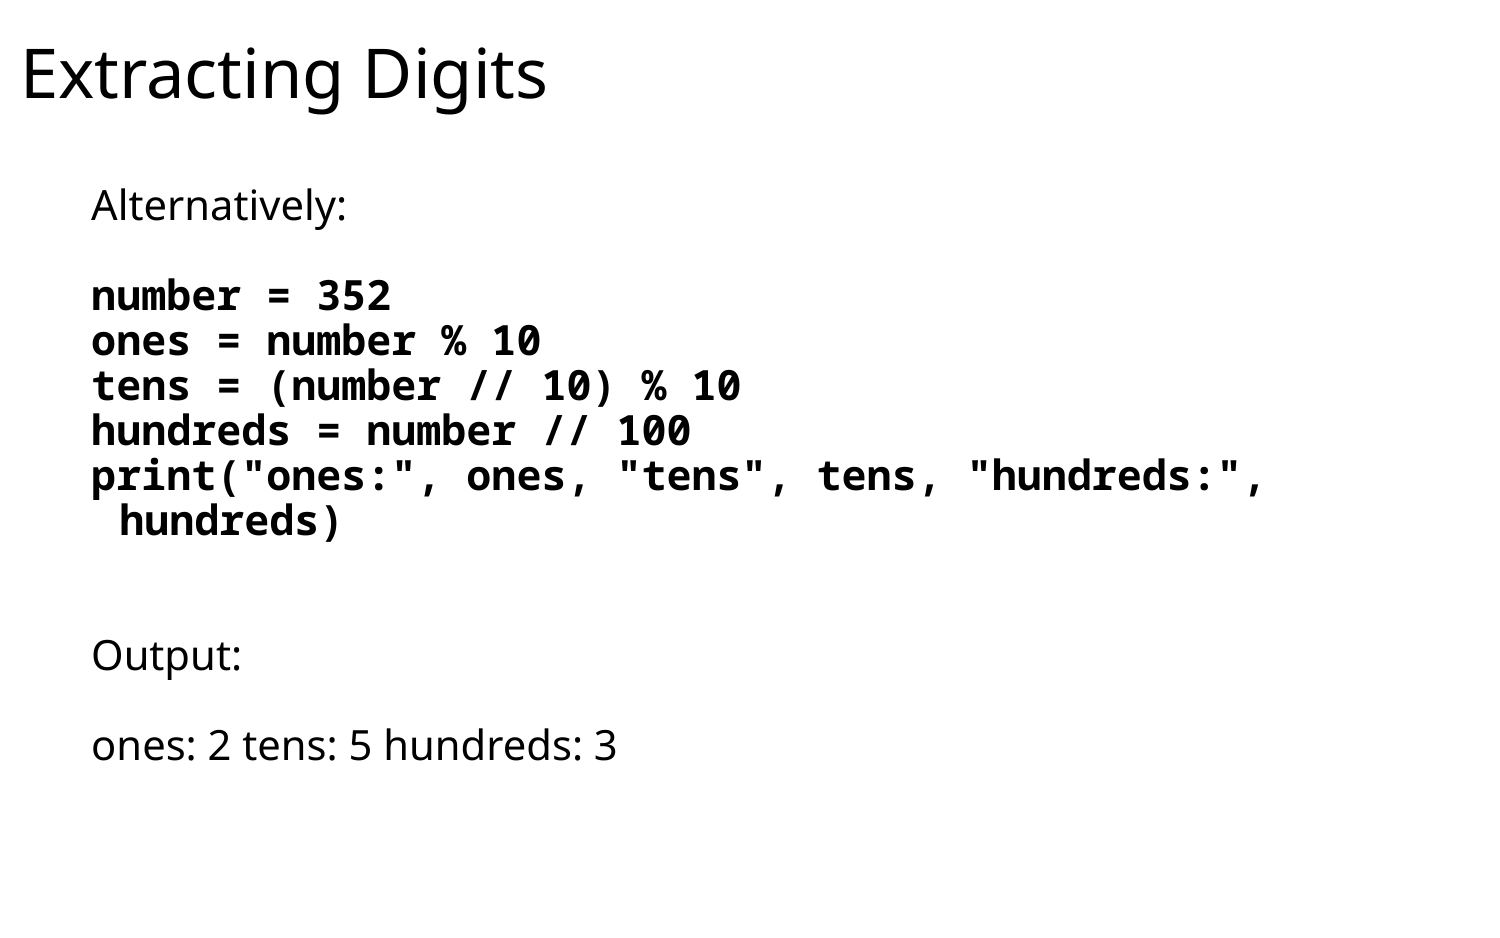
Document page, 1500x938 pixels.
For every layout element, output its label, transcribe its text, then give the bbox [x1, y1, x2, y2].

list Alternatively: number = 352 ones = number % 10 tens = (number // 10) % 10 hundreds = number // 100 print("ones:", ones, "tens", tens, "hundreds:", hundreds) Output: ones: 2 tens: 5 hundreds: 3 [19, 127, 1500, 904]
title Extracting Digits [19, 0, 1314, 114]
